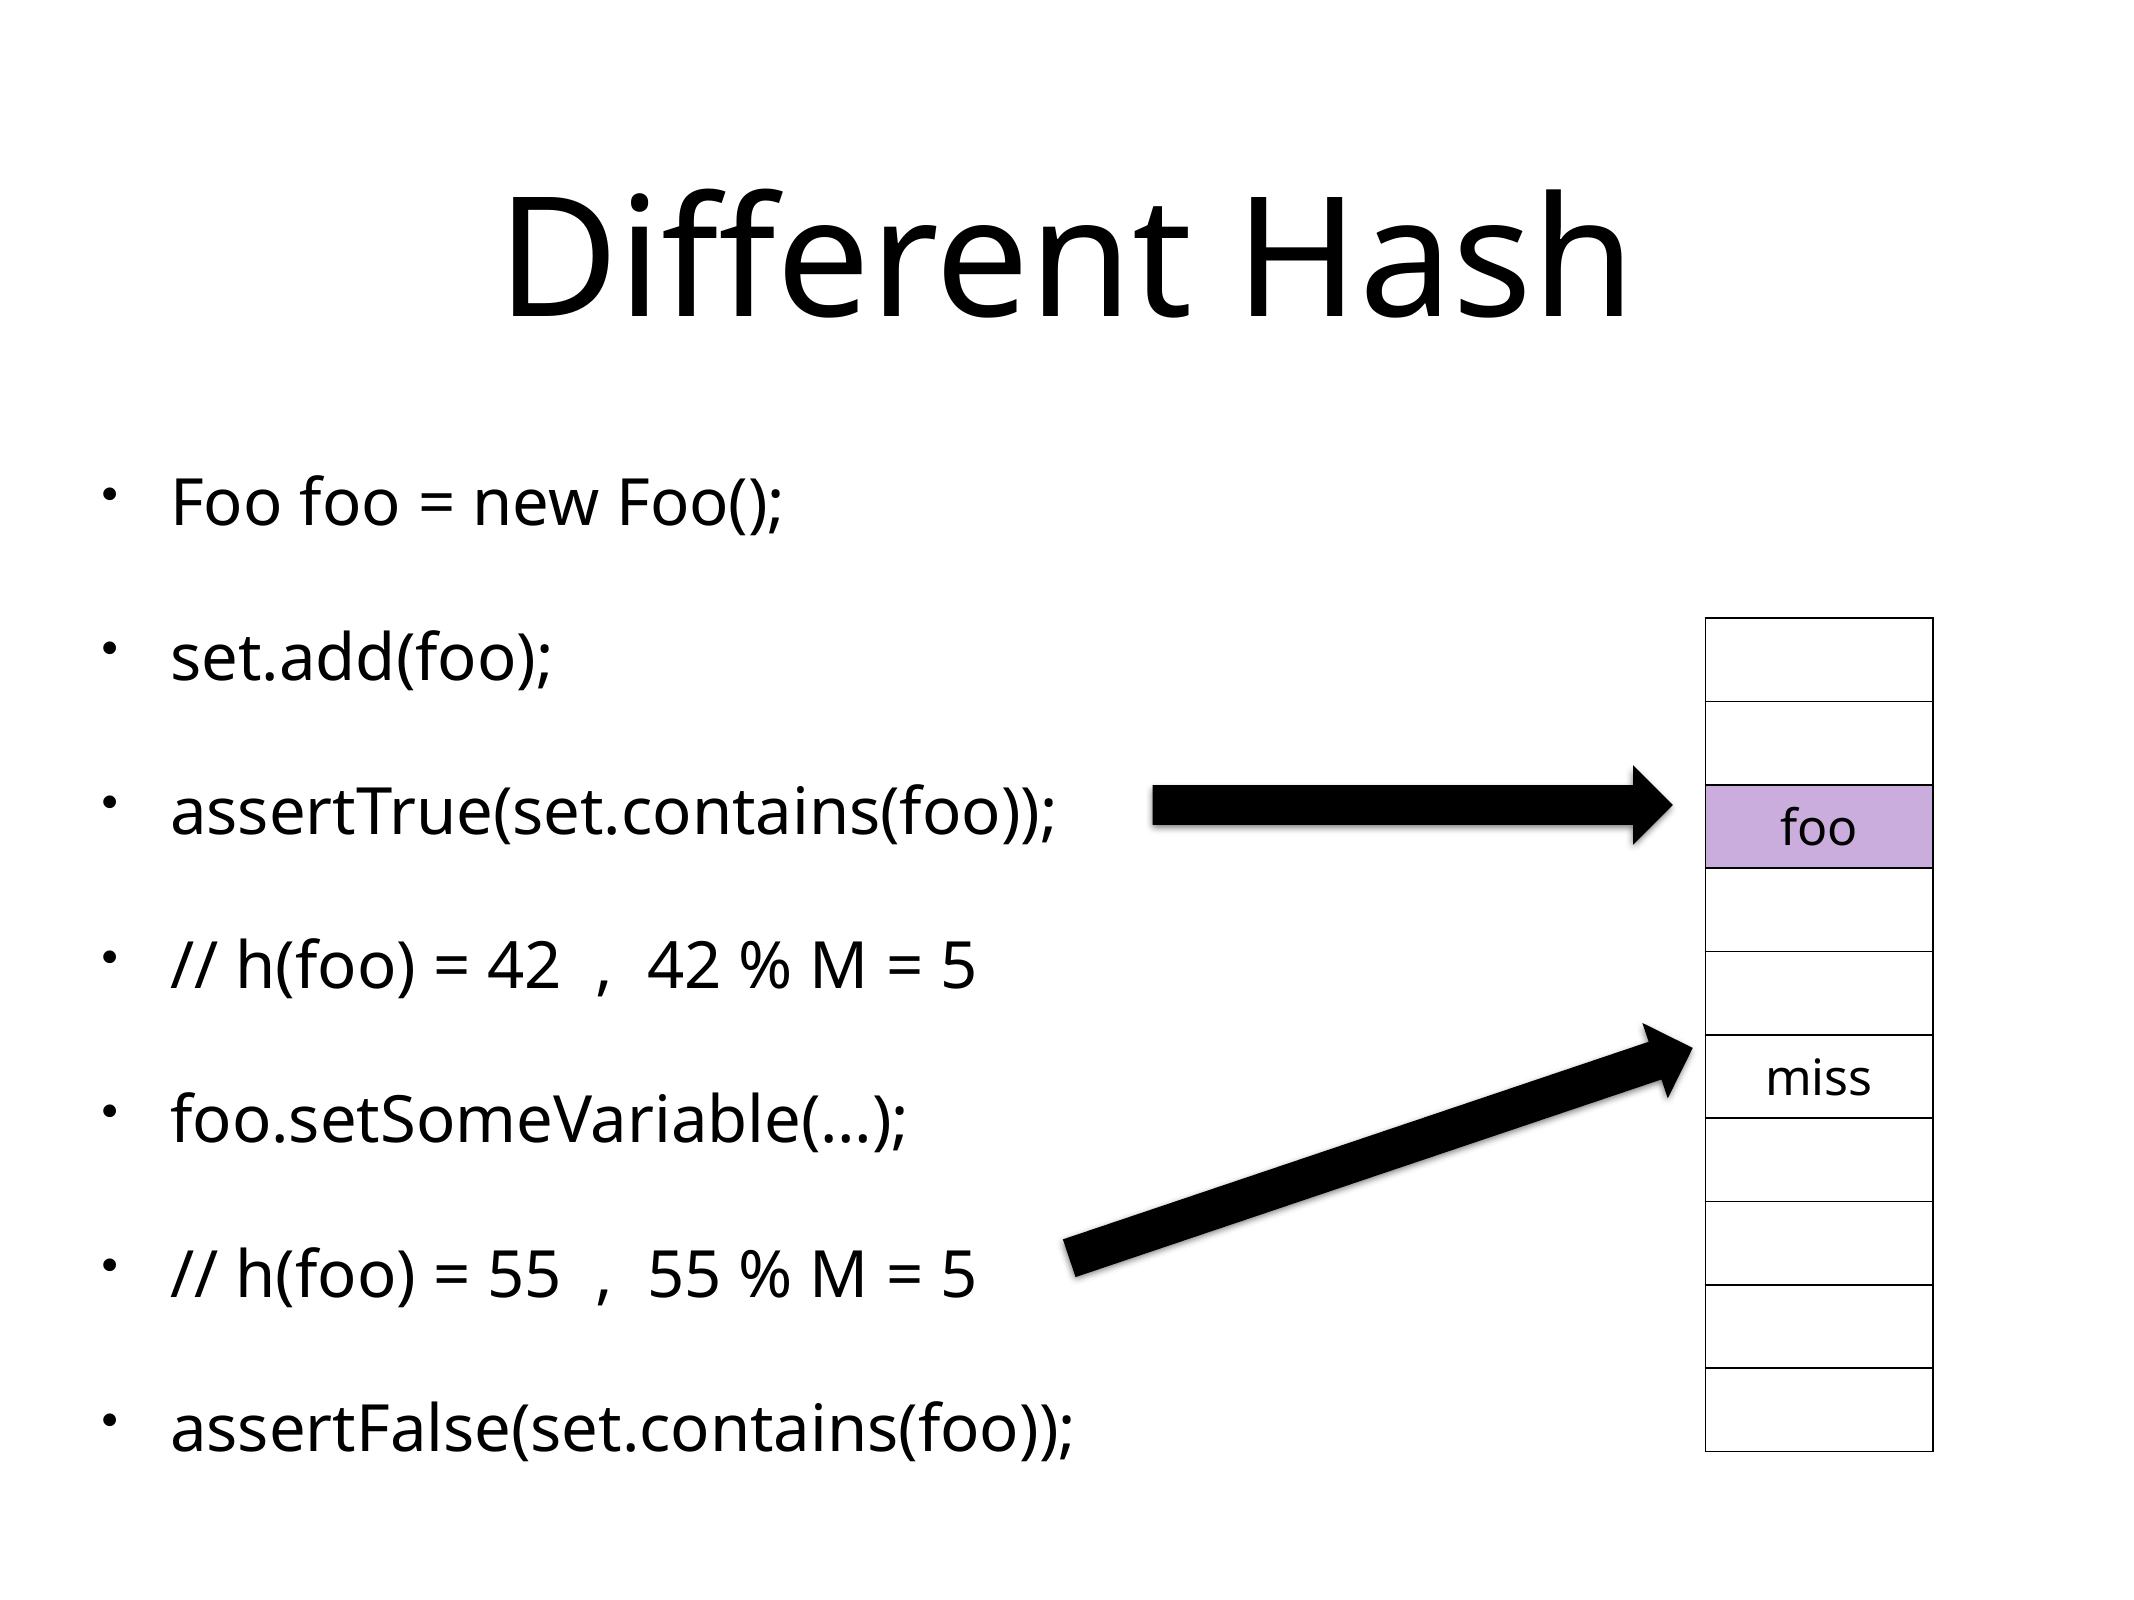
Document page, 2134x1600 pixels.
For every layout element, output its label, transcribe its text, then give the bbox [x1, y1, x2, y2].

table_cell [1706, 1119, 1932, 1201]
table_cell [1706, 1369, 1932, 1451]
table_cell [1706, 869, 1932, 951]
table_cell foo [1706, 786, 1932, 867]
list Foo foo = new Foo(); set.add(foo); assertTrue(set.contains(foo)); // h(foo) = 42 , 42 % M = 5 foo.setSomeVariable(…); // h(foo) = 55 , 55 % M = 5 assertFalse(set.contains(foo)); [92, 446, 1250, 1479]
title Different Hash [155, 72, 1978, 428]
table_cell [1706, 1202, 1932, 1284]
table_cell [1706, 702, 1932, 784]
table_cell [1706, 952, 1932, 1034]
table_cell miss [1706, 1036, 1932, 1117]
text_box [1152, 765, 1673, 845]
text_box [1062, 1022, 1693, 1278]
table_header [1706, 619, 1932, 701]
table_cell [1706, 1286, 1932, 1367]
